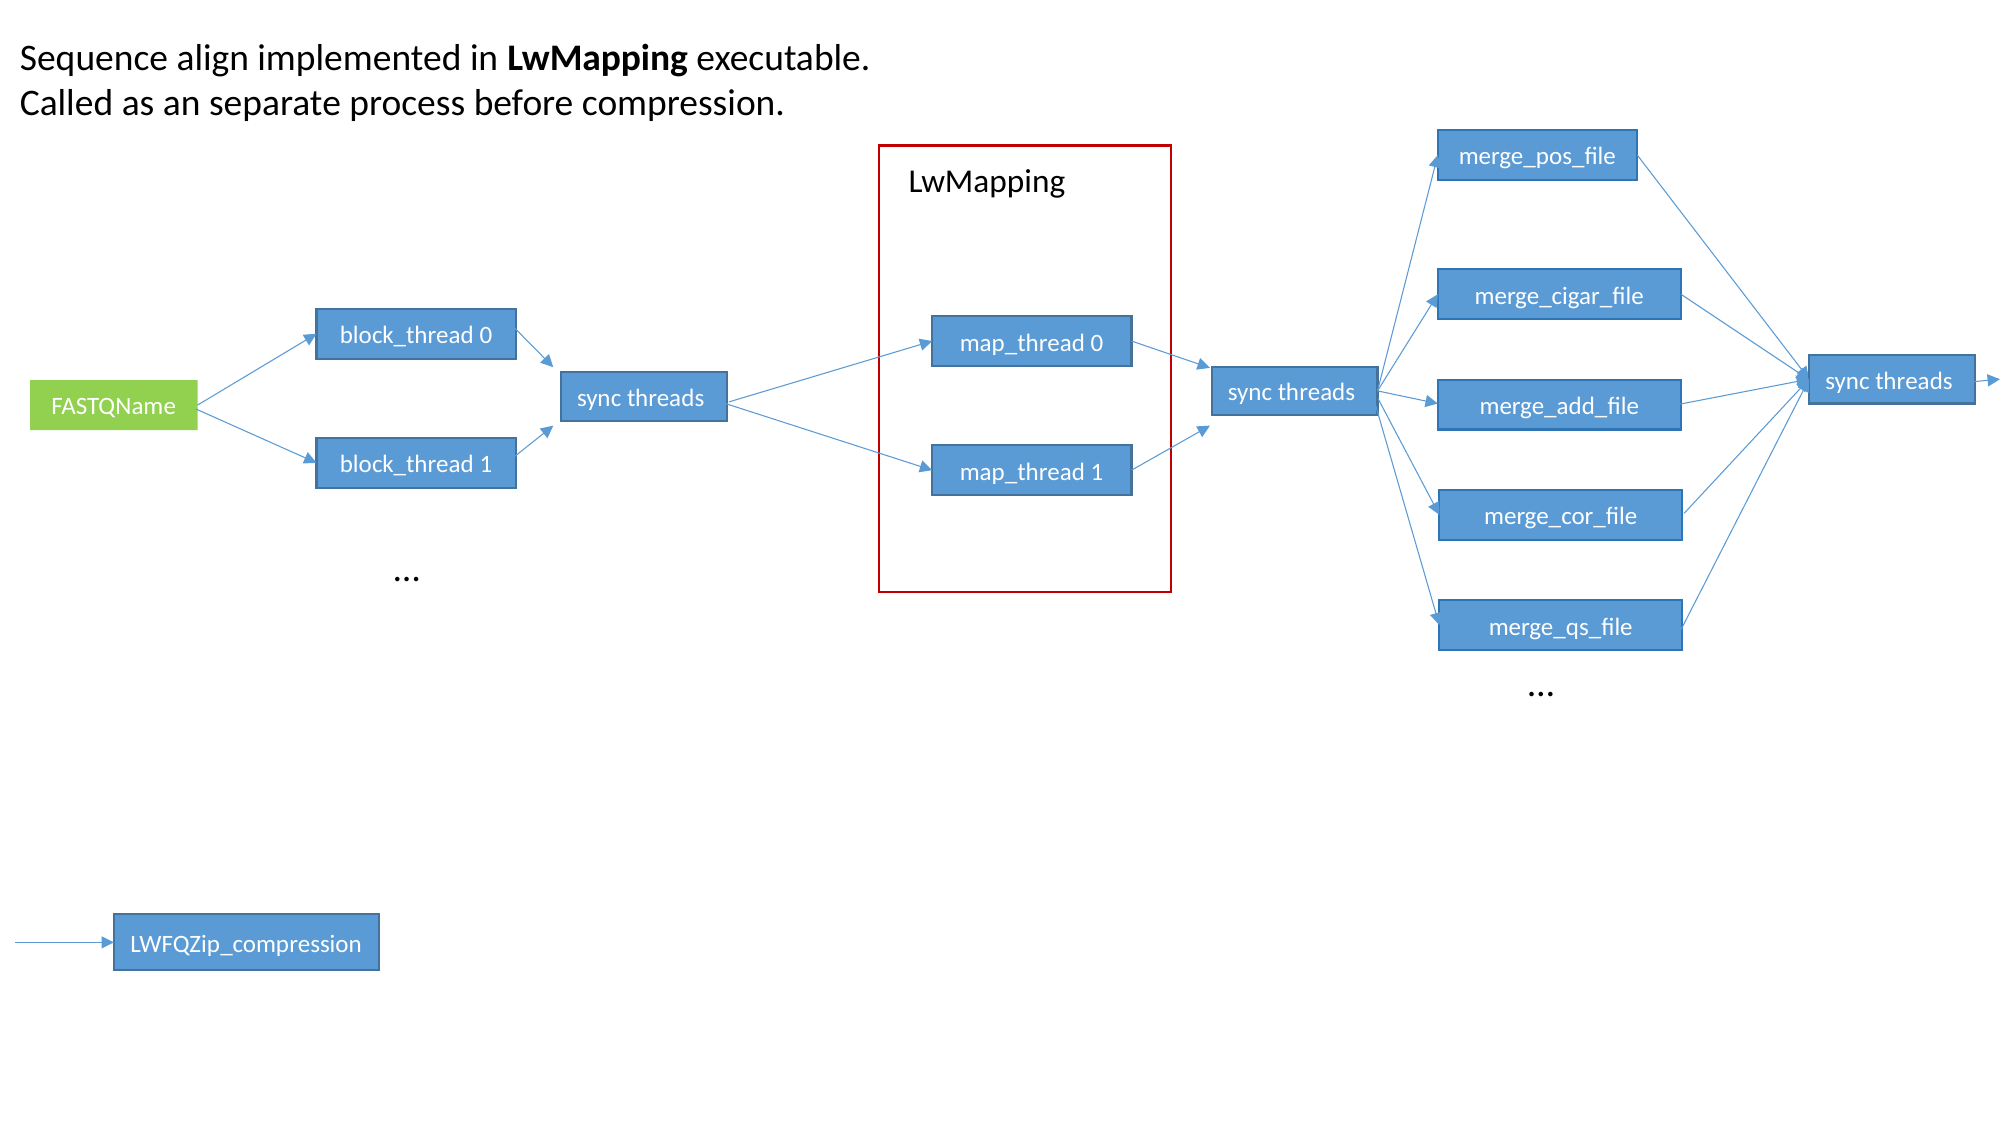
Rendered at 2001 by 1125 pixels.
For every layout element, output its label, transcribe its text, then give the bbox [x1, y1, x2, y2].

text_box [1131, 425, 1210, 471]
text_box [510, 425, 554, 460]
text_box … [378, 536, 472, 597]
text_box block_thread 0 [315, 308, 517, 360]
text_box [197, 333, 317, 406]
text_box FASTQName [29, 379, 199, 431]
text_box merge_add_file [1438, 379, 1681, 431]
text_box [195, 408, 317, 463]
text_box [1637, 154, 1810, 380]
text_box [1681, 379, 1810, 630]
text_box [728, 341, 933, 402]
text_box block_thread 1 [315, 437, 517, 489]
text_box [514, 328, 554, 368]
text_box [878, 144, 1172, 593]
text_box sync threads [560, 371, 728, 422]
text_box merge_cor_file [1440, 489, 1681, 541]
text_box sync threads [1810, 354, 1976, 405]
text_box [1377, 154, 1438, 294]
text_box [725, 403, 933, 471]
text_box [1131, 341, 1210, 368]
text_box merge_cigar_file [1438, 268, 1637, 320]
text_box LwMapping [893, 151, 1082, 207]
text_box merge_pos_file [1437, 129, 1638, 181]
text_box Sequence align implemented in LwMapping executable. Called as an separate process before compression. [5, 25, 886, 131]
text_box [1377, 294, 1438, 390]
text_box merge_qs_file [1438, 599, 1683, 651]
text_box LWFQZip_compression [113, 913, 380, 971]
text_box … [1513, 651, 1606, 712]
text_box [1680, 294, 1810, 379]
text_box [1372, 394, 1440, 626]
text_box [1377, 390, 1438, 394]
text_box sync threads [1211, 366, 1377, 416]
